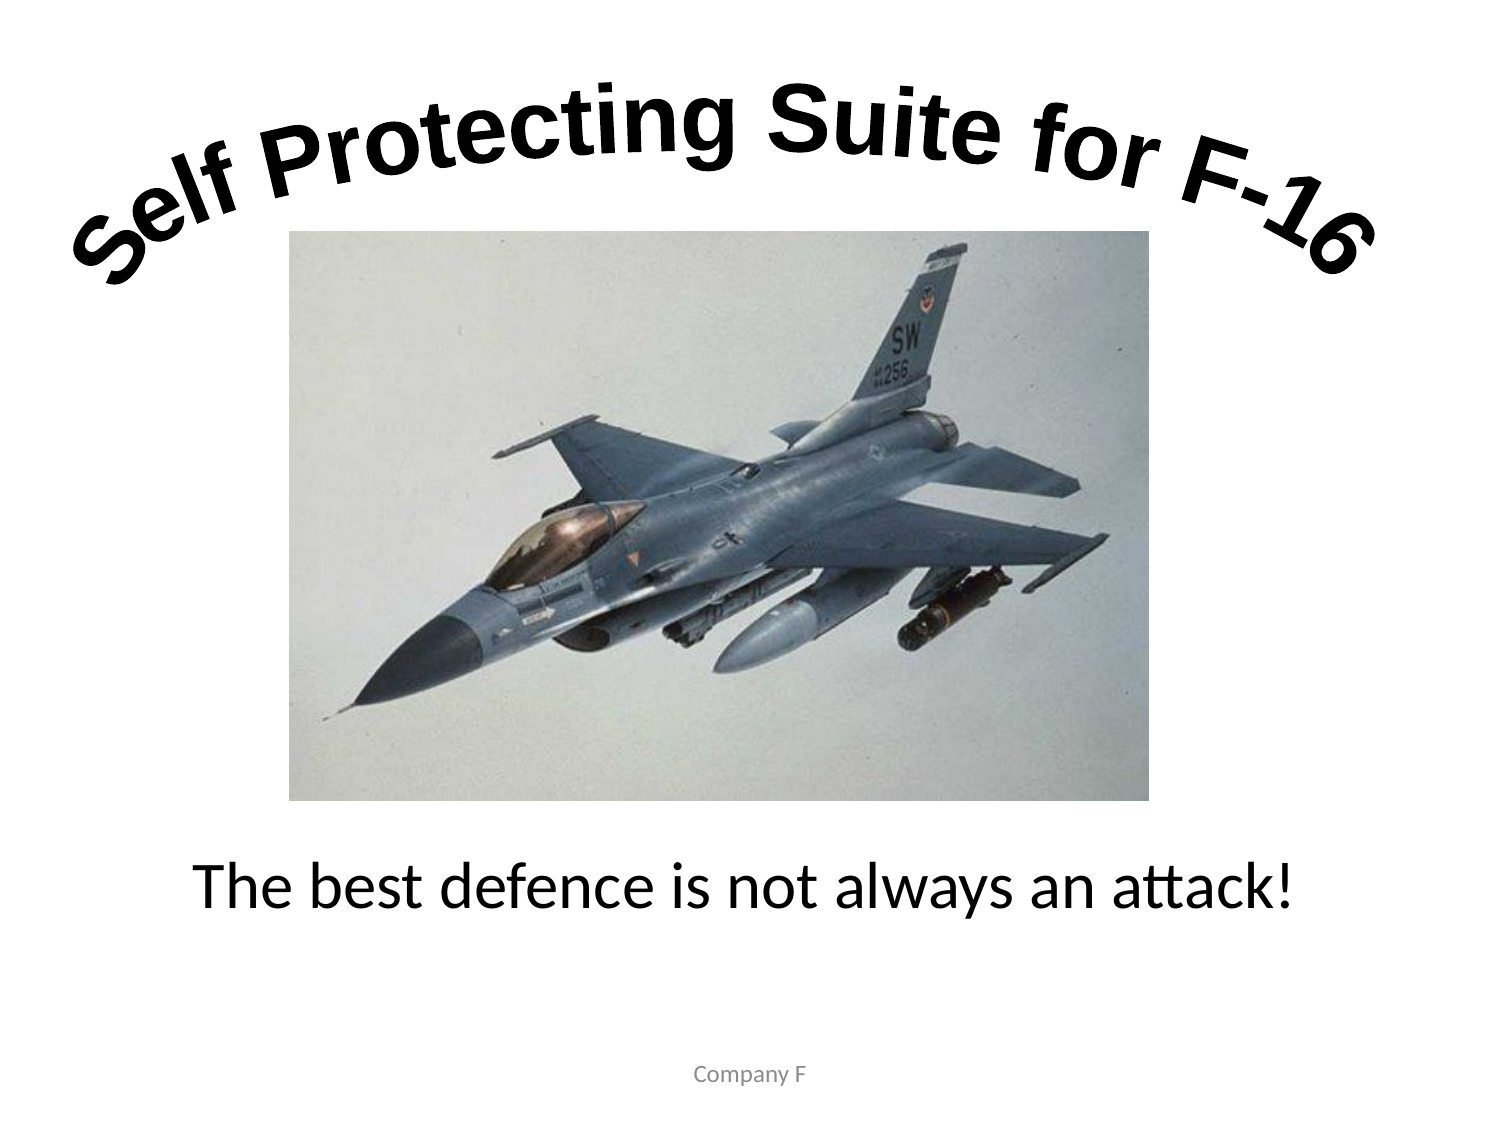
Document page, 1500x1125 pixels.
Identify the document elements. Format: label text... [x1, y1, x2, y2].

footer Company F [512, 1042, 988, 1103]
picture [288, 231, 1149, 801]
text_box The best defence is not always an attack! [178, 834, 1312, 929]
